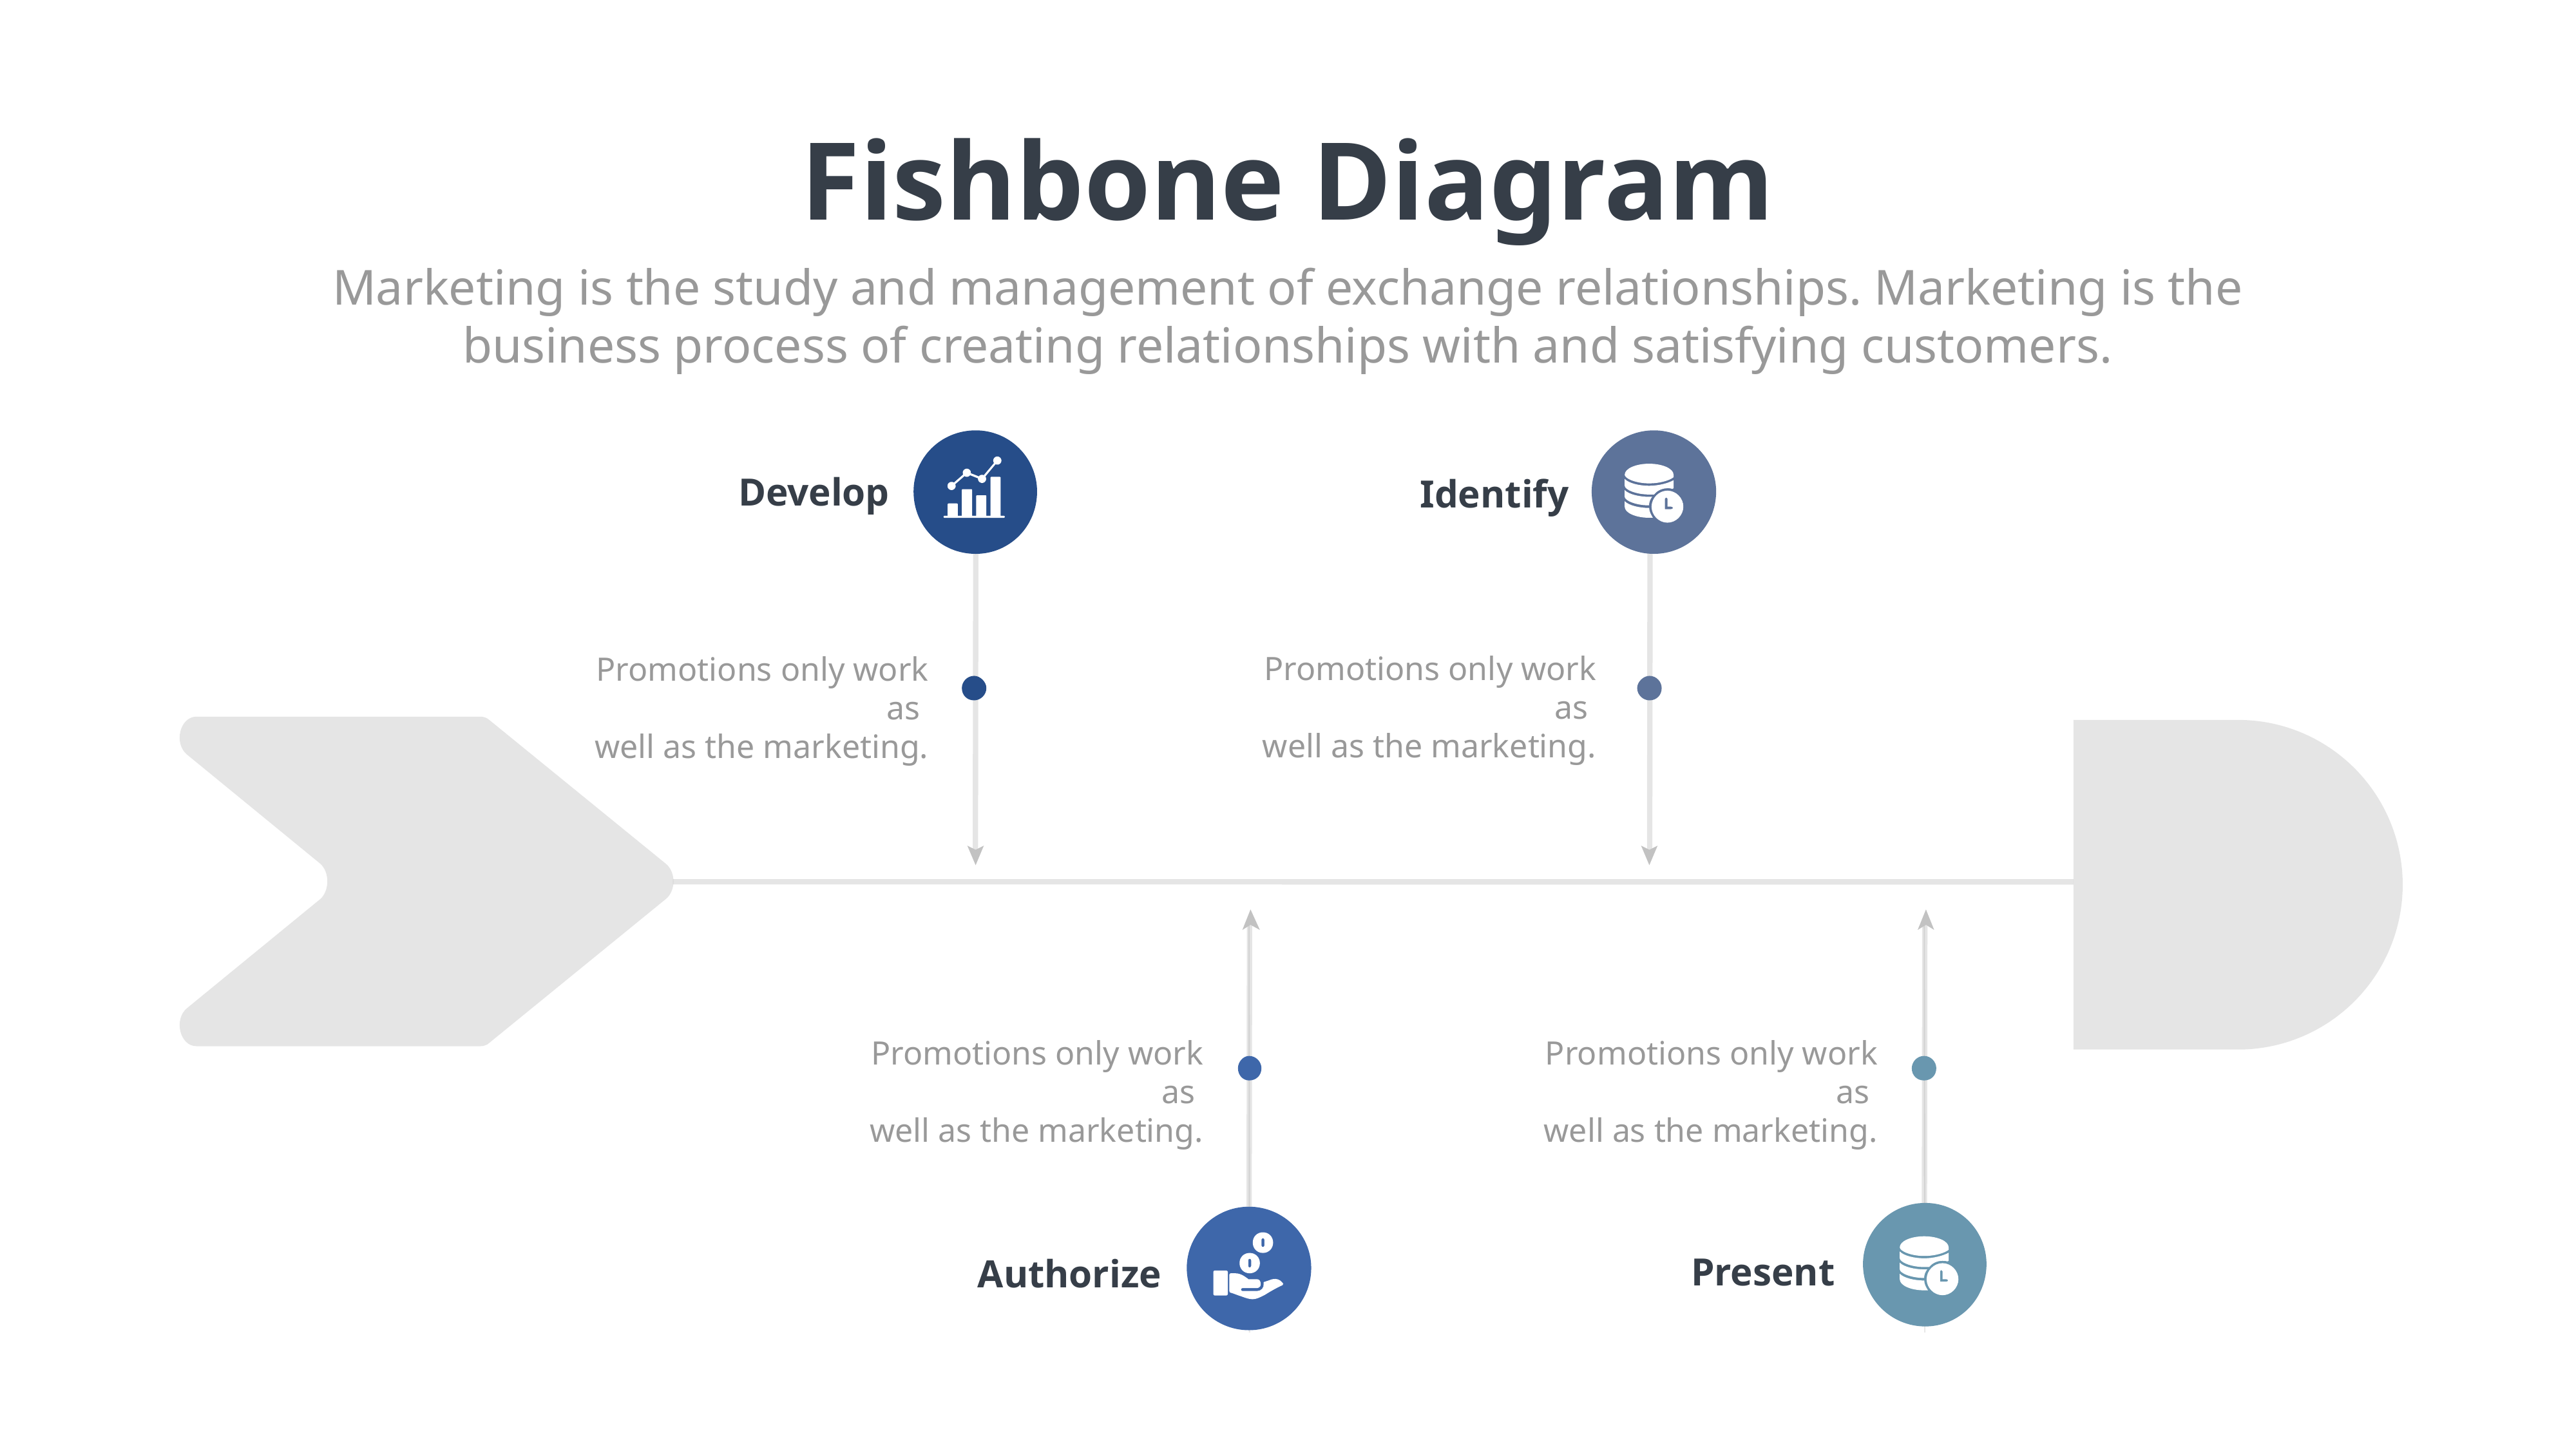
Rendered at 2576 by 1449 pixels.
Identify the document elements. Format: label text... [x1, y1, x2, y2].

text_box [1920, 909, 1934, 930]
text_box [1925, 1056, 1936, 1081]
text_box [281, 108, 2295, 379]
text_box Develop [688, 463, 899, 518]
text_box Promotions only work as well as the marketing. [566, 643, 939, 770]
text_box Promotions only work as well as the marketing. [840, 1027, 1214, 1153]
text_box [913, 430, 1038, 554]
text_box Promotions only work as well as the marketing. [1233, 643, 1607, 769]
text_box Identify [1368, 465, 1579, 520]
text_box [967, 846, 984, 866]
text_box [1248, 923, 1925, 1319]
text_box [1242, 909, 1257, 930]
text_box [962, 676, 987, 701]
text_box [1187, 1206, 1312, 1331]
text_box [1591, 430, 1717, 554]
text_box [1637, 676, 1662, 701]
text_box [1863, 1202, 1987, 1327]
text_box [179, 716, 674, 1046]
text_box [1237, 1056, 1248, 1081]
text_box [2072, 719, 2404, 1050]
text_box [1641, 846, 1658, 866]
text_box Authorize [960, 1245, 1171, 1300]
